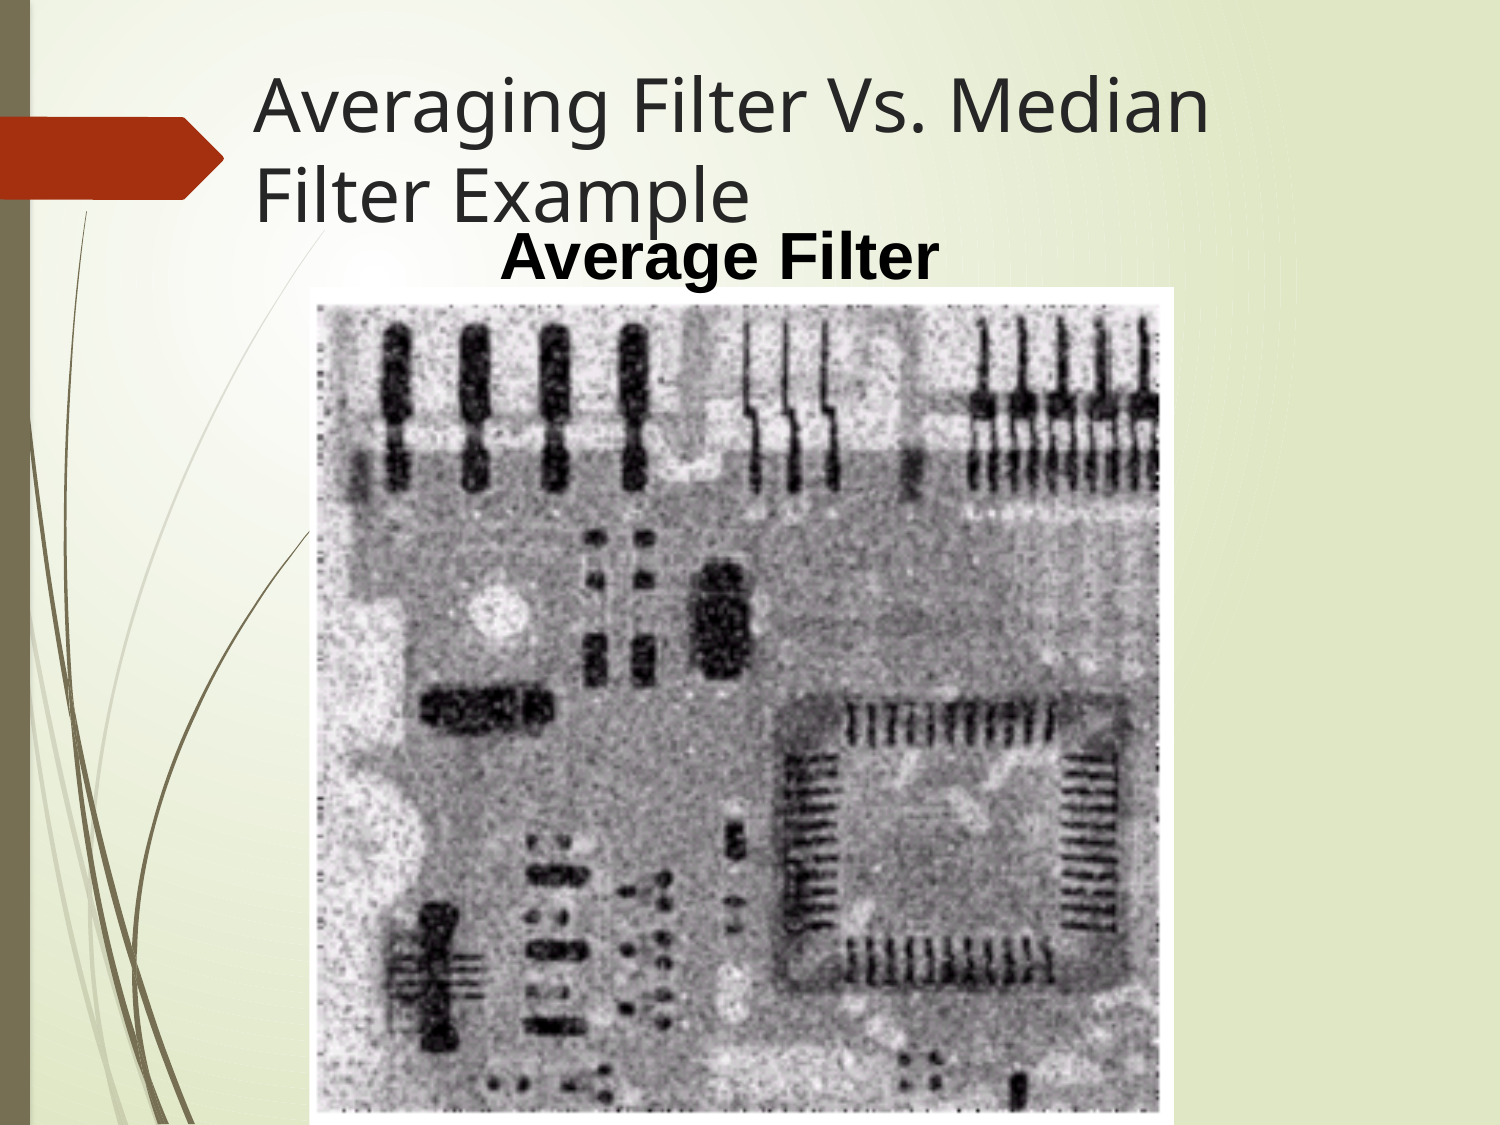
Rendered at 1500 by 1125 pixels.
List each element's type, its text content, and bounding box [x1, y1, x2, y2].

picture [309, 287, 1175, 1125]
title Averaging Filter Vs. Median Filter Example [238, 49, 1320, 261]
text_box Average Filter [484, 205, 957, 286]
